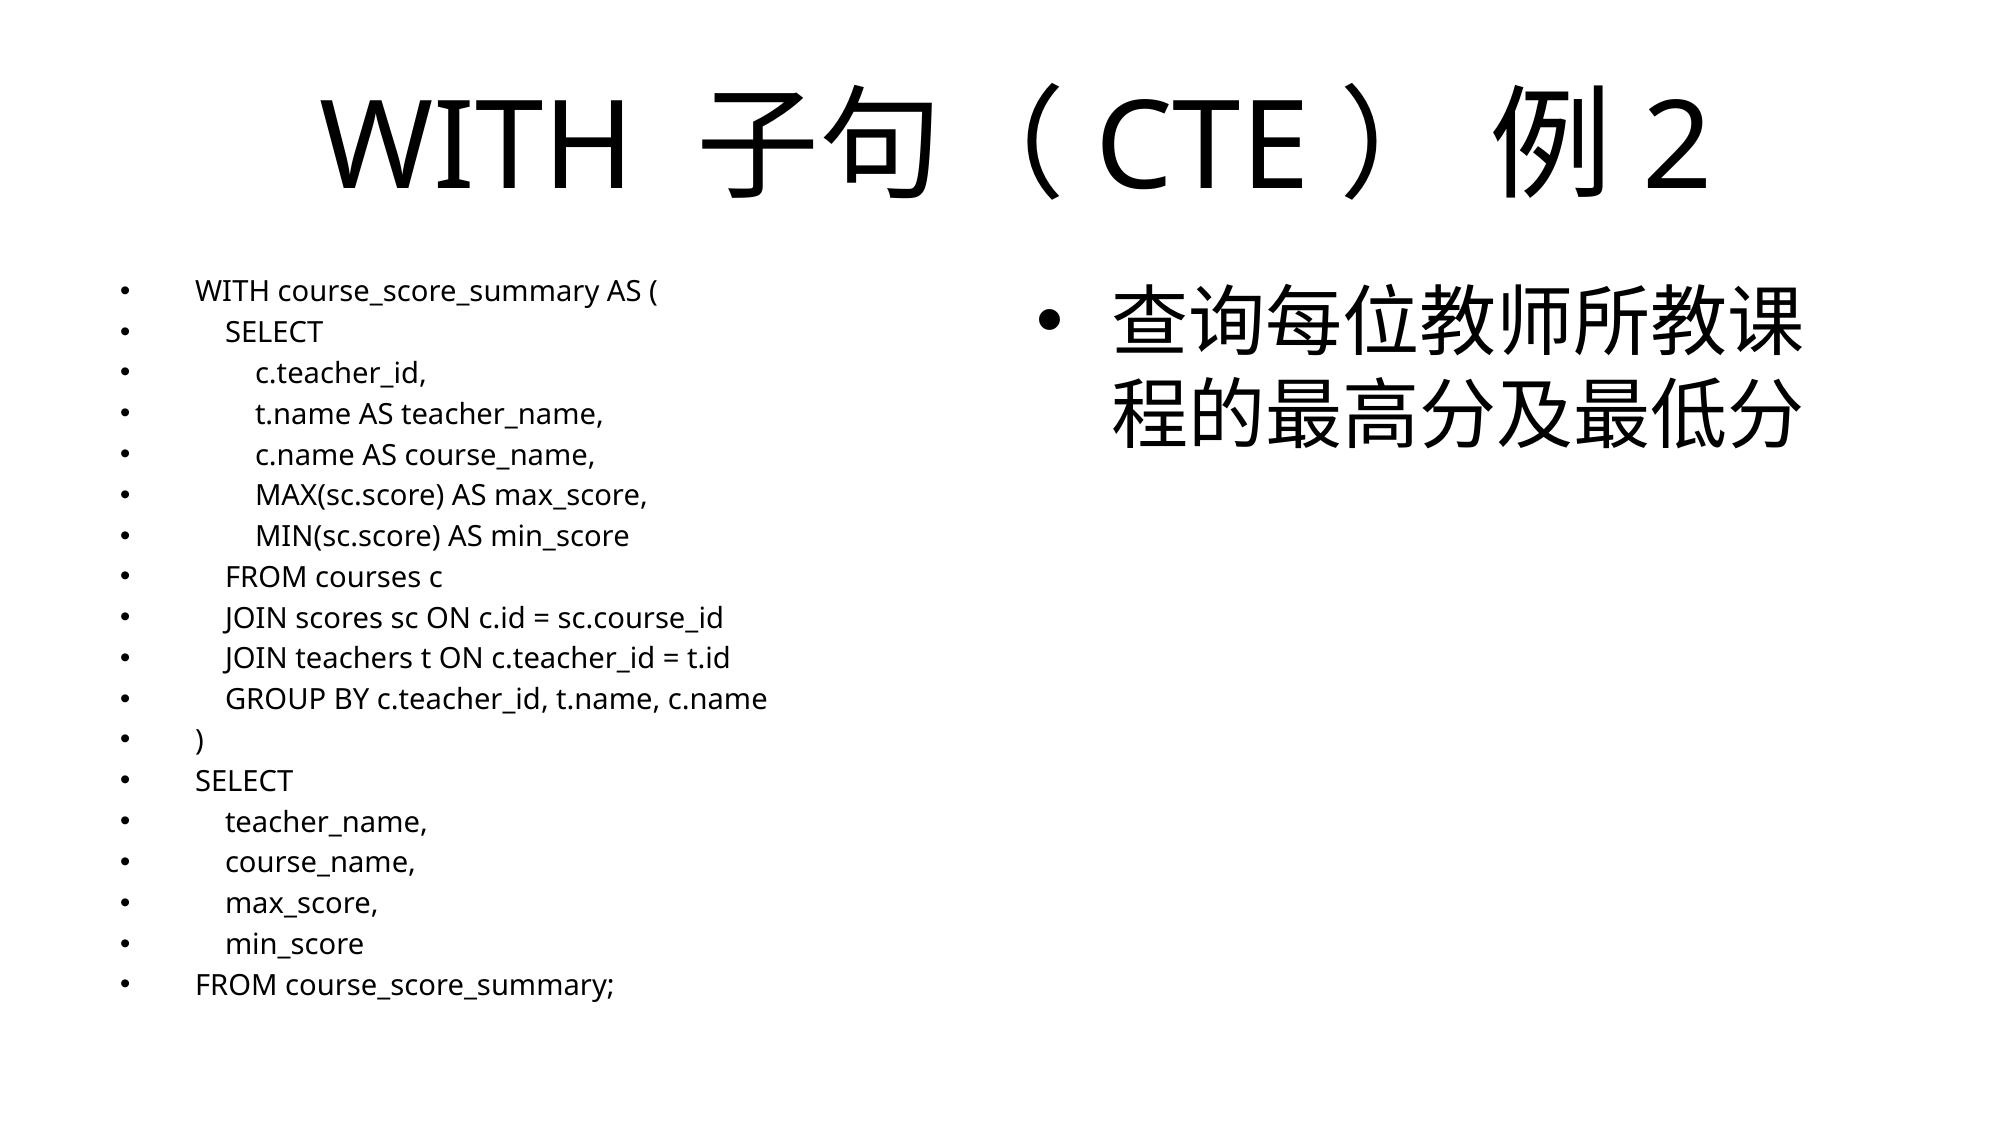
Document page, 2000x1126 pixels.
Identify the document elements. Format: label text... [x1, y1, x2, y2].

list WITH course_score_summary AS ( SELECT c.teacher_id, t.name AS teacher_name, c.name AS course_name, MAX(sc.score) AS max_score, MIN(sc.score) AS min_score FROM courses c JOIN scores sc ON c.id = sc.course_id JOIN teachers t ON c.teacher_id = t.id GROUP BY c.teacher_id, t.name, c.name ) SELECT teacher_name, course_name, max_score, min_score FROM course_score_summary; [99, 262, 984, 1006]
list 查询每位教师所教课程的最高分及最低分 [1016, 262, 1900, 1006]
title WITH 子句（CTE） 例2 [99, 45, 1900, 233]
